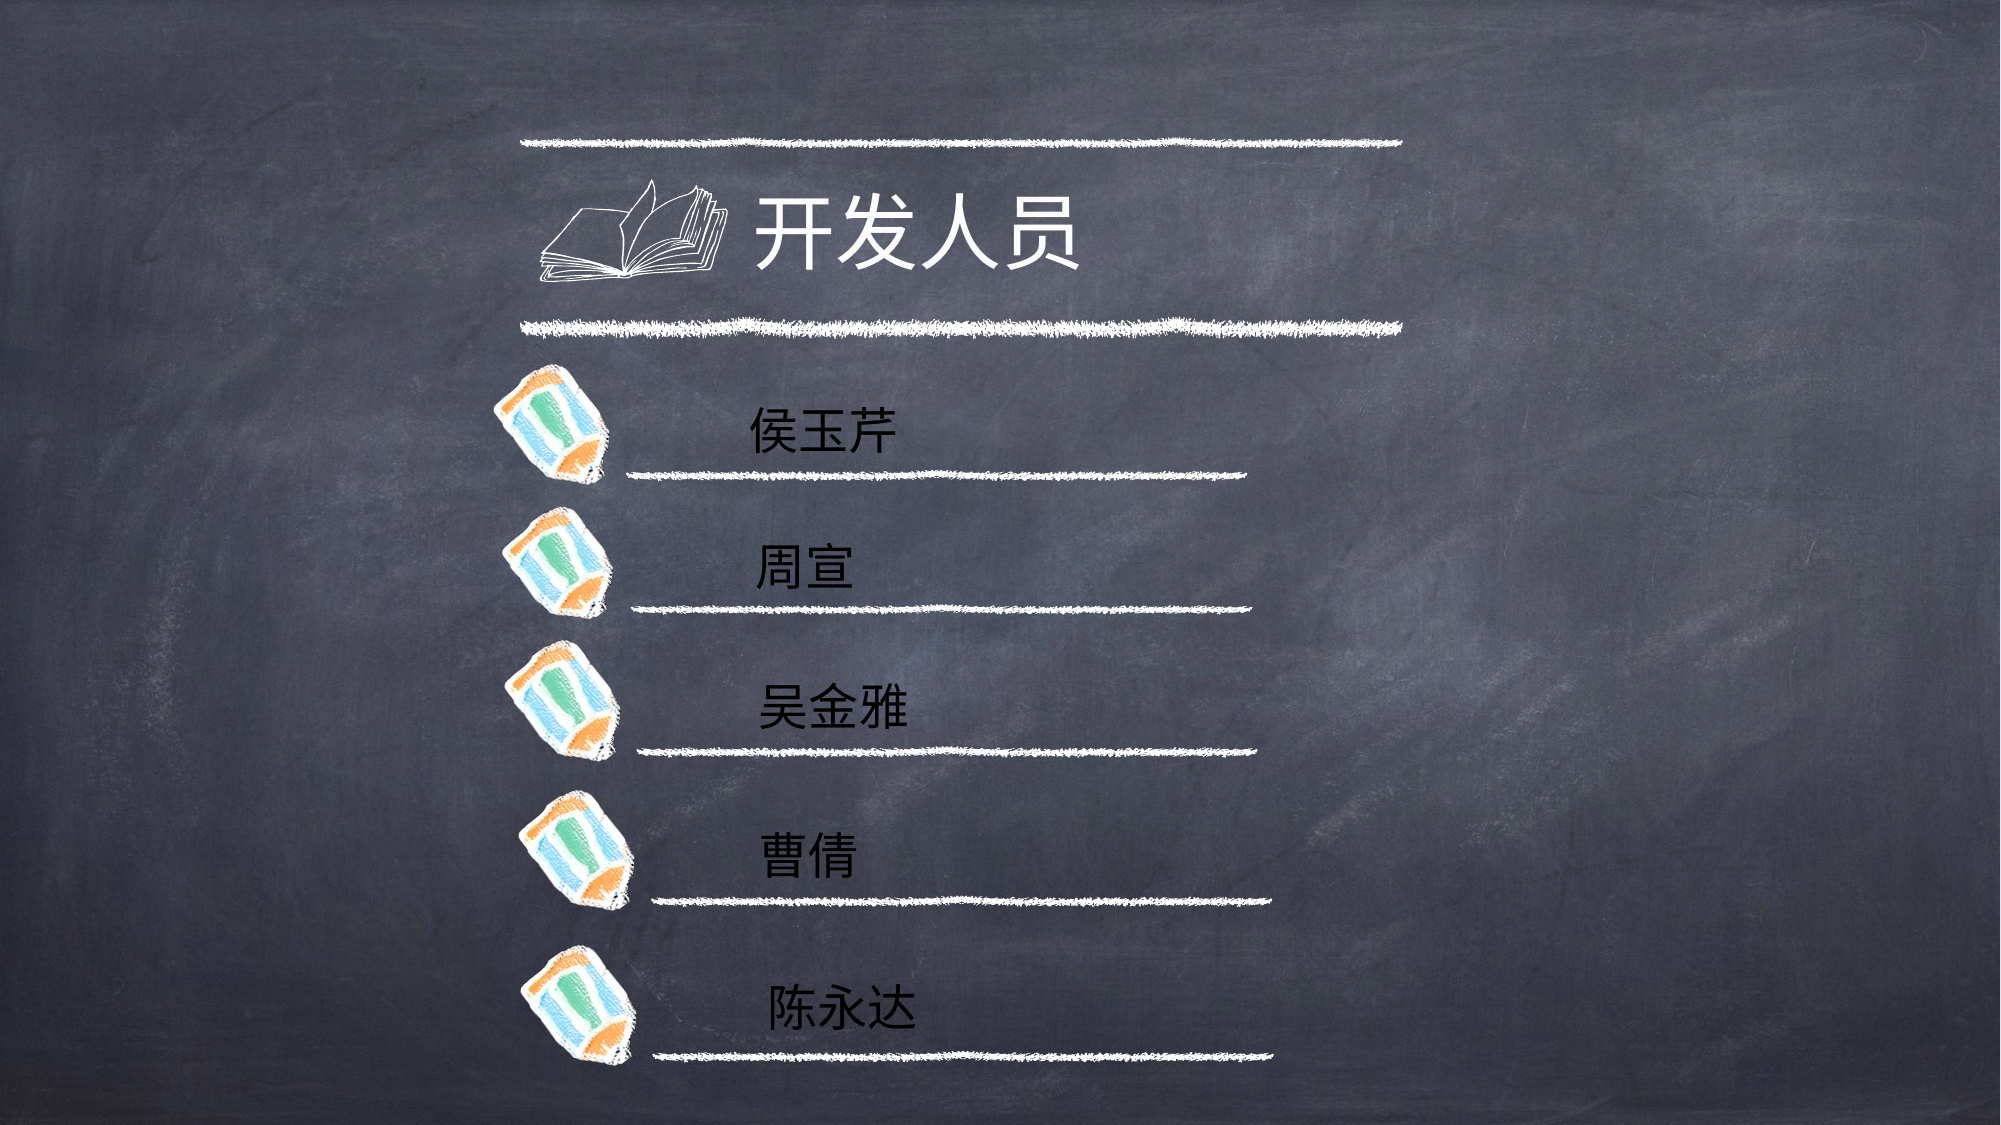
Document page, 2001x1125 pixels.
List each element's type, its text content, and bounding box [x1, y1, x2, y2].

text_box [539, 179, 729, 283]
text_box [519, 316, 1403, 340]
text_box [521, 510, 1253, 625]
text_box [543, 947, 1274, 1074]
text_box 开发人员 [737, 172, 1381, 288]
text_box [516, 366, 1248, 493]
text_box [527, 642, 1258, 769]
picture [0, 0, 2001, 1125]
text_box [519, 137, 1403, 149]
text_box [541, 792, 1273, 919]
